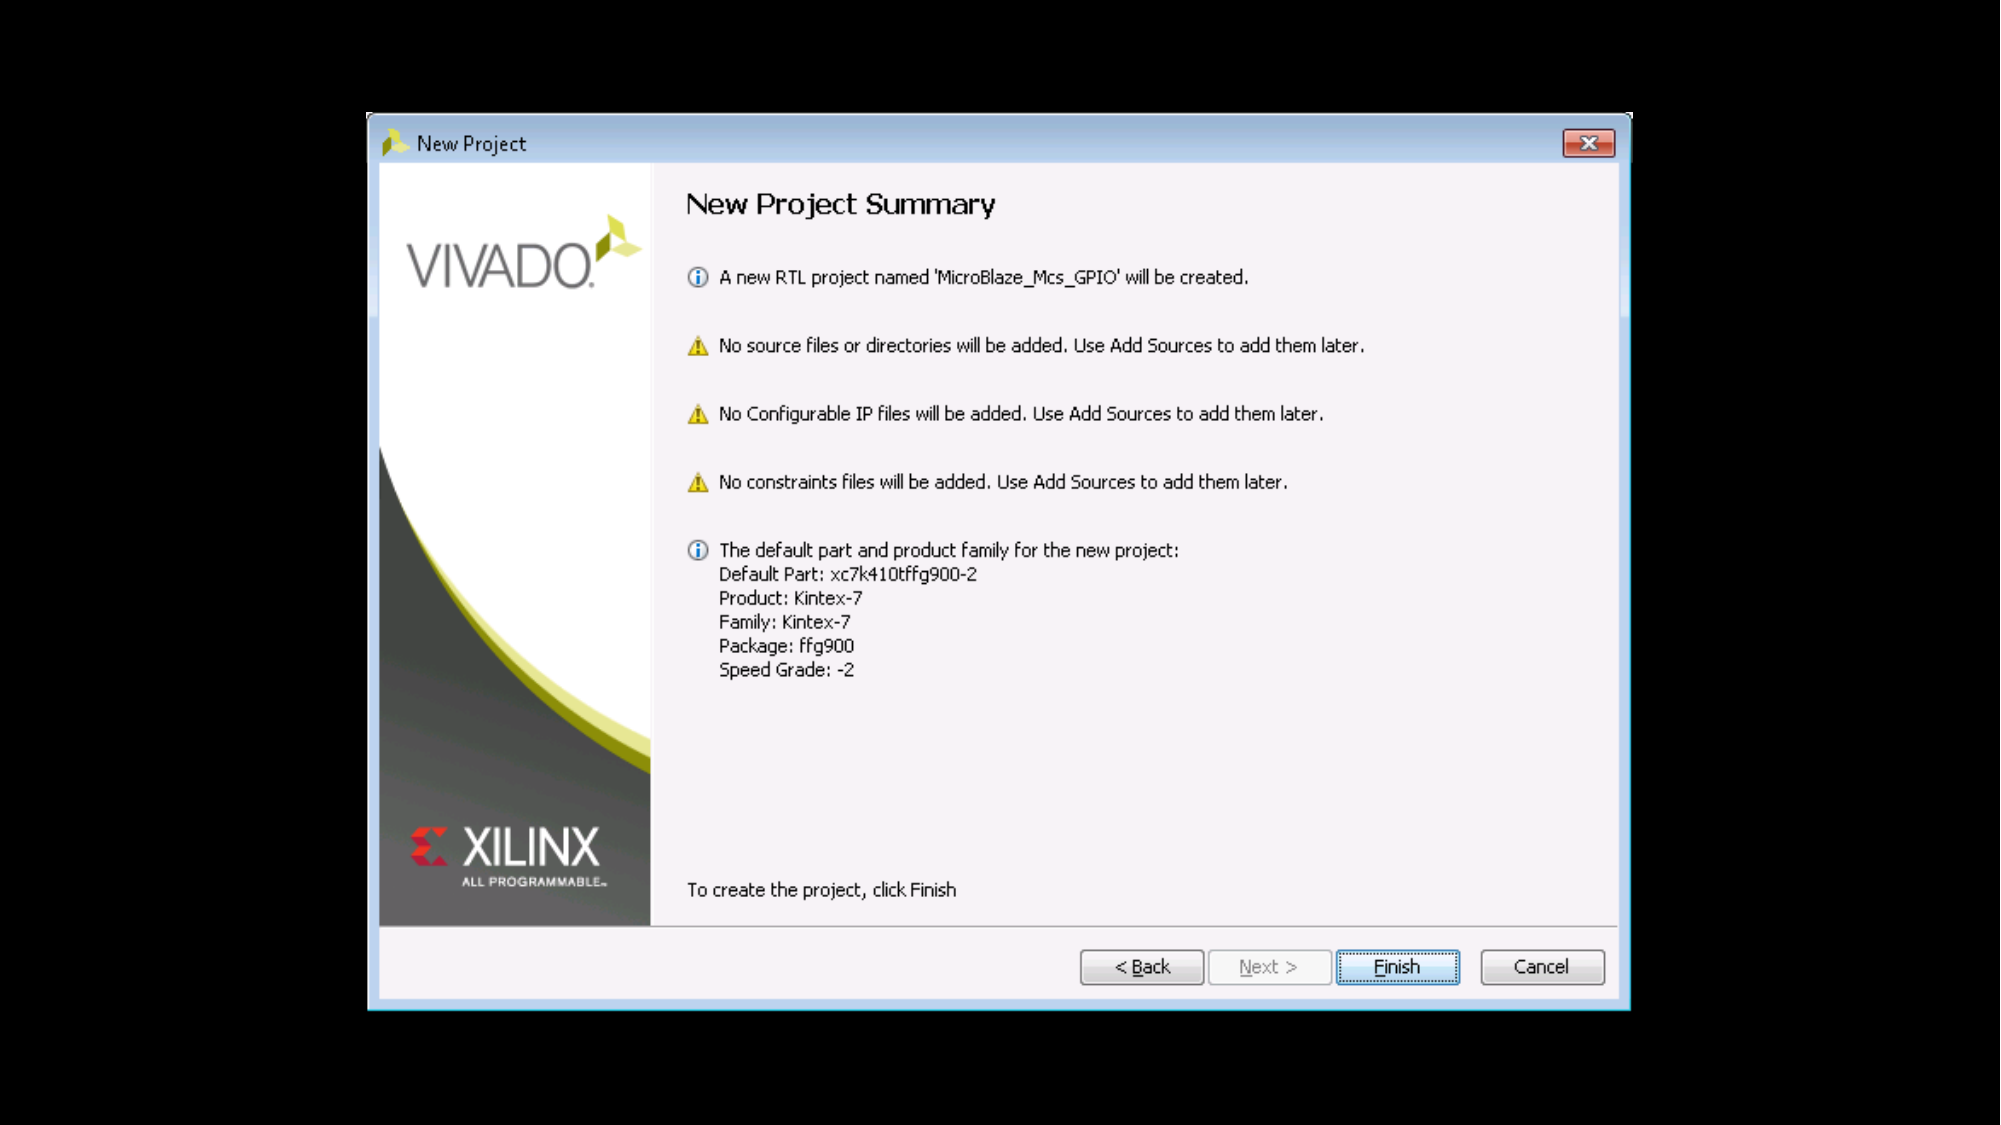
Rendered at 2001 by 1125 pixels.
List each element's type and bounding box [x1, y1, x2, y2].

picture [366, 112, 1633, 1013]
